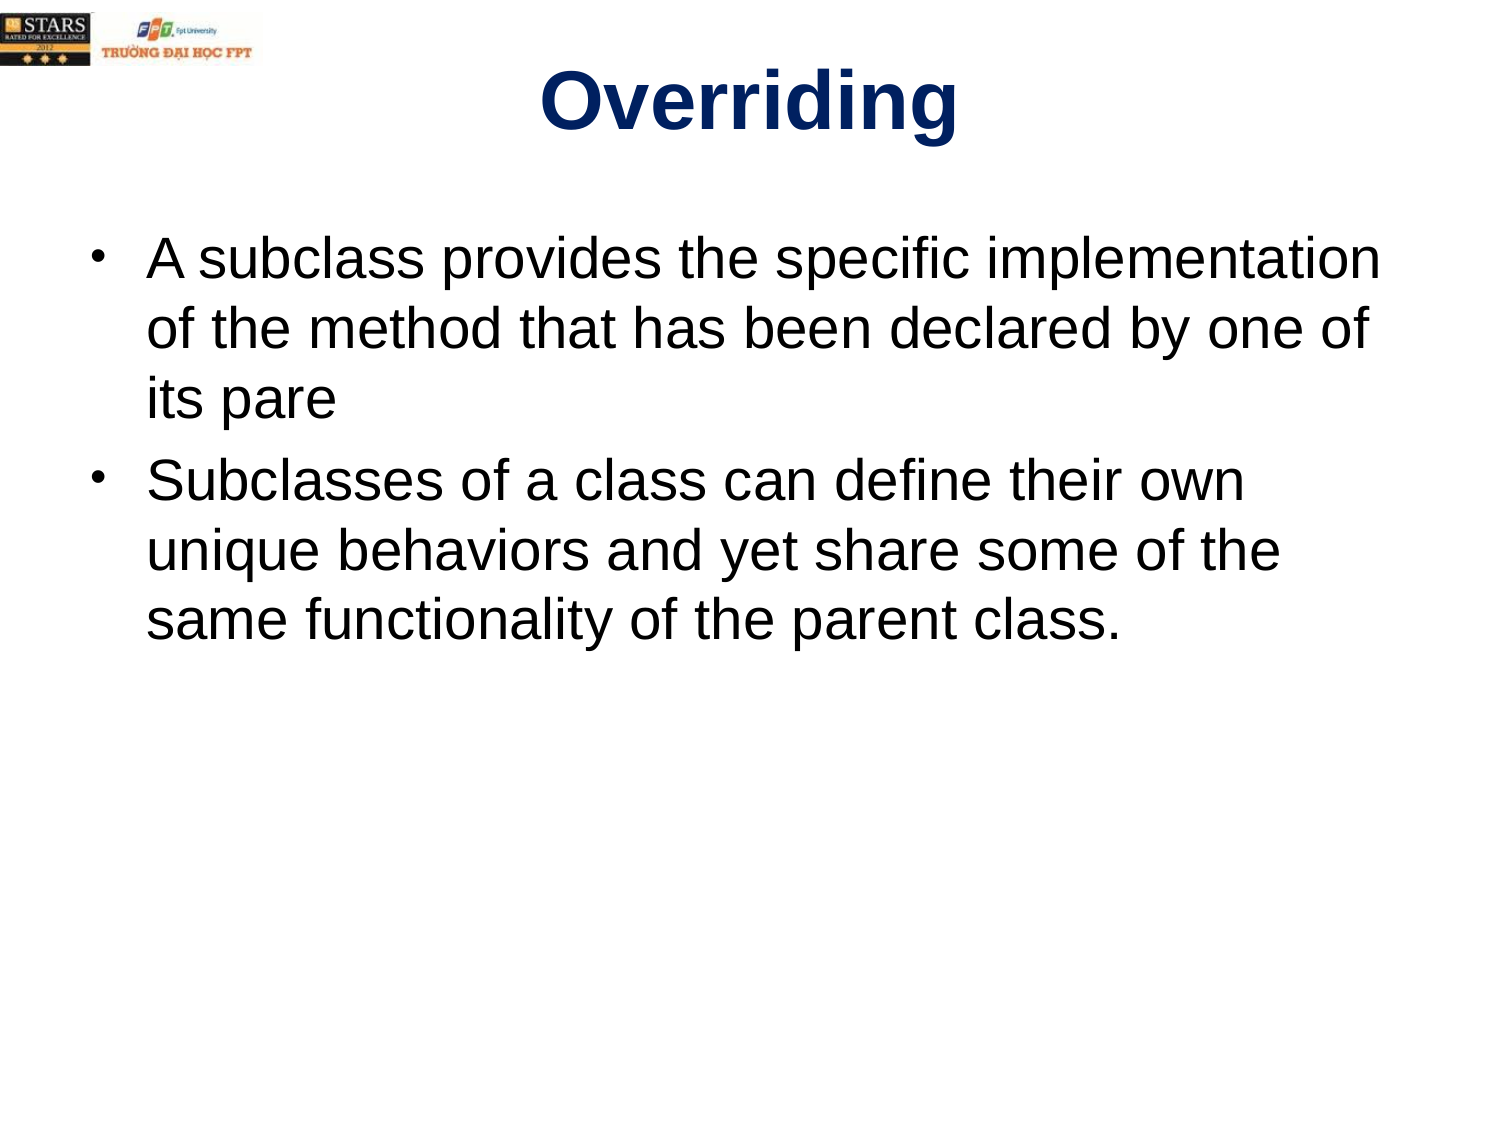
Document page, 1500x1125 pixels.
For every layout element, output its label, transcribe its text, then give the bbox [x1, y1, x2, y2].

list A subclass provides the specific implementation of the method that has been declared by one of its pare Subclasses of a class can define their own unique behaviors and yet share some of the same functionality of the parent class. [75, 212, 1425, 1005]
title Overriding [75, 37, 1425, 155]
picture [0, 12, 263, 66]
